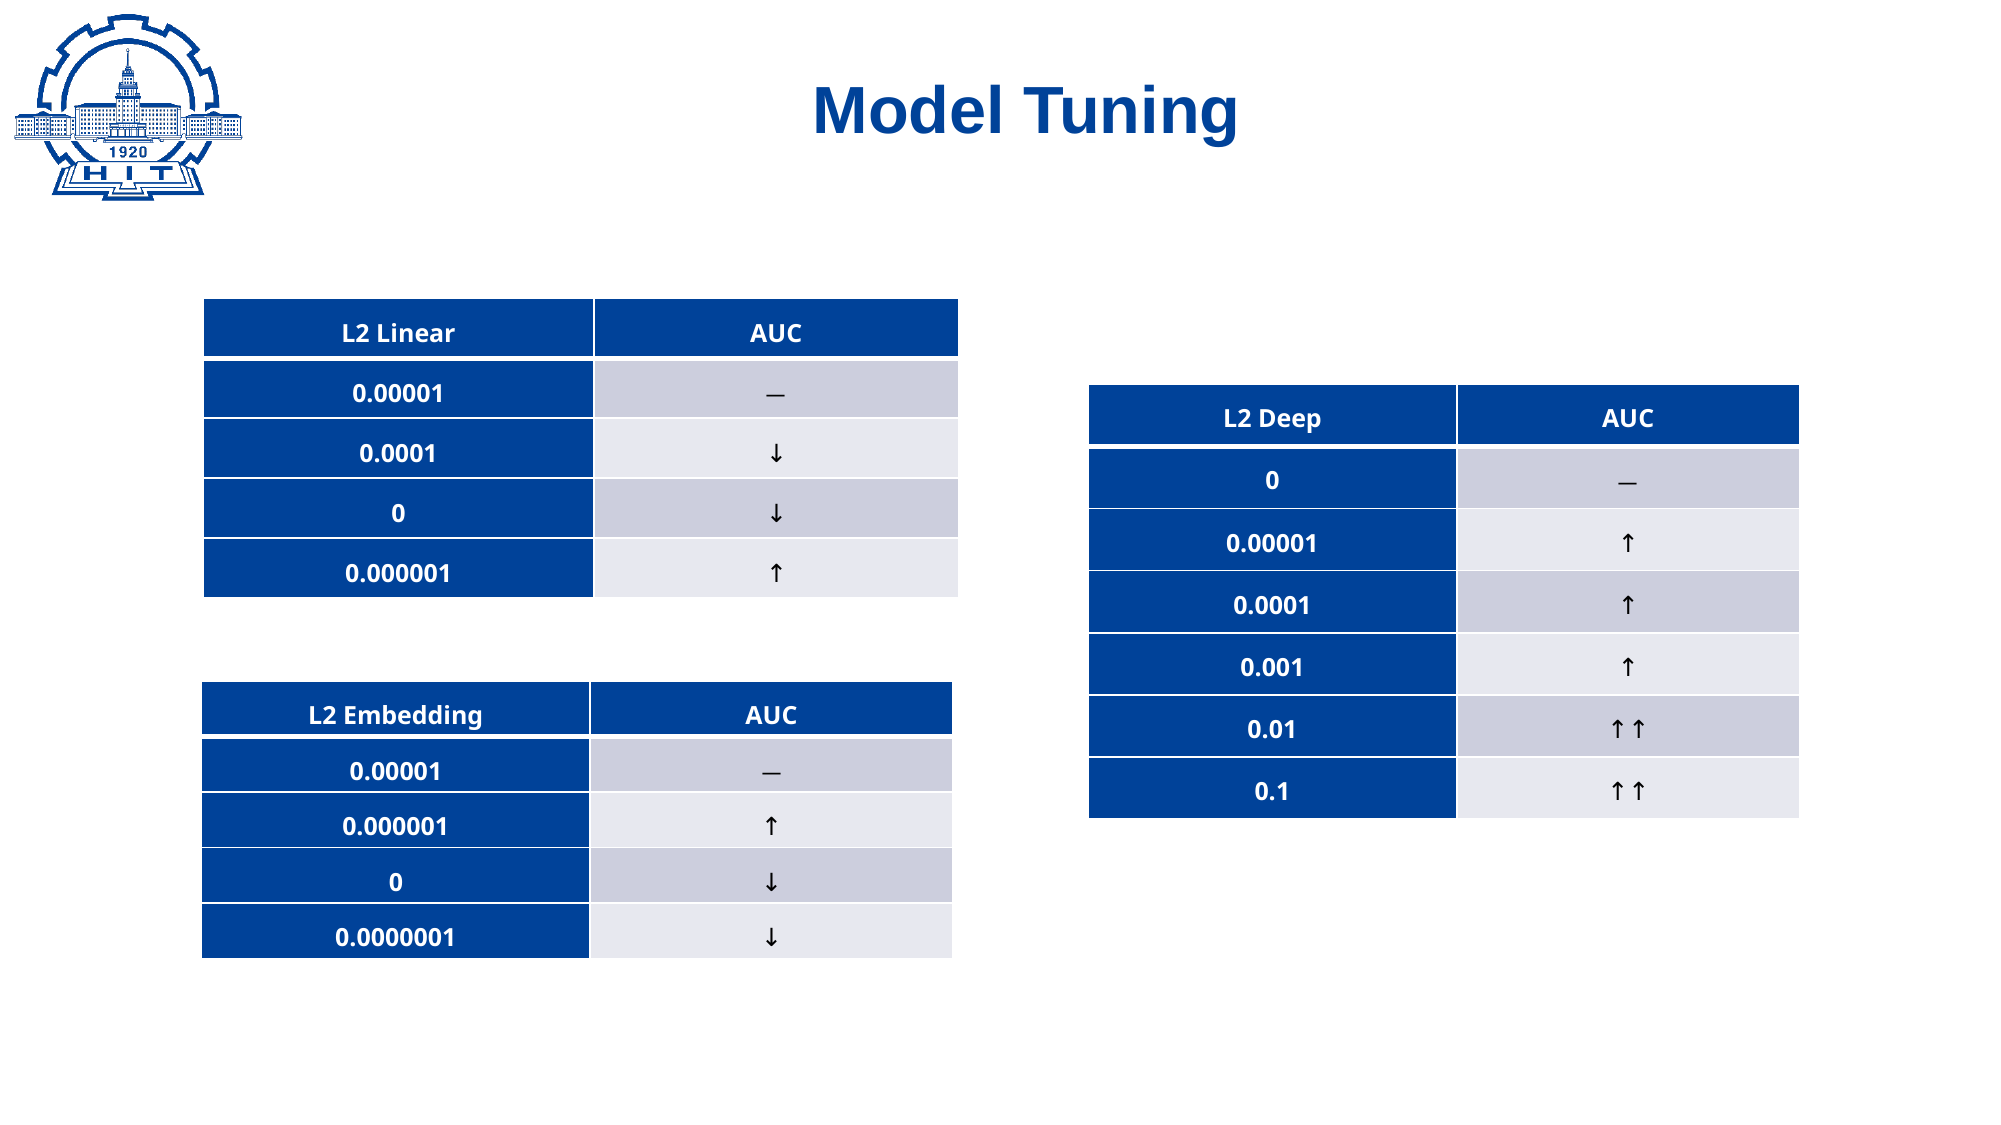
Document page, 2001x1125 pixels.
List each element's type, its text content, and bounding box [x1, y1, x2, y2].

table_cell 0 [202, 848, 589, 902]
table_header AUC [595, 299, 958, 356]
table_cell ↓ [591, 848, 952, 902]
table_cell 0.0001 [1089, 571, 1456, 632]
table_cell 0.1 [1089, 758, 1456, 818]
table_cell 0.001 [1089, 634, 1456, 694]
table_header L2 Deep [1089, 385, 1456, 444]
table_cell ↑ [595, 539, 958, 597]
table_cell ↑ [1458, 634, 1799, 694]
table_cell ↑ [1458, 509, 1799, 570]
table_cell － [591, 739, 952, 791]
table_cell 0.000001 [204, 539, 593, 597]
table_cell 0.0000001 [202, 904, 589, 958]
table_cell ↑↑ [1458, 696, 1799, 756]
table_header AUC [1458, 385, 1799, 444]
table_header AUC [591, 682, 952, 734]
table_cell 0.0001 [204, 419, 593, 477]
text_box Model Tuning [659, 59, 1394, 155]
table_cell 0.00001 [1089, 509, 1456, 570]
table_cell ↑ [591, 793, 952, 847]
table_cell ↓ [595, 419, 958, 477]
table_cell ↓ [591, 904, 952, 958]
picture [0, 14, 343, 201]
table_cell ↓ [595, 479, 958, 537]
table_cell － [1458, 449, 1799, 508]
table_header L2 Linear [204, 299, 593, 356]
table_cell 0.00001 [204, 361, 593, 417]
table_cell 0 [204, 479, 593, 537]
table_cell 0.01 [1089, 696, 1456, 756]
table_cell ↑↑ [1458, 758, 1799, 818]
table_cell 0.000001 [202, 793, 589, 847]
table_header L2 Embedding [202, 682, 589, 734]
table_cell ↑ [1458, 571, 1799, 632]
table_cell 0.00001 [202, 739, 589, 791]
table_cell 0 [1089, 449, 1456, 508]
table_cell － [595, 361, 958, 417]
